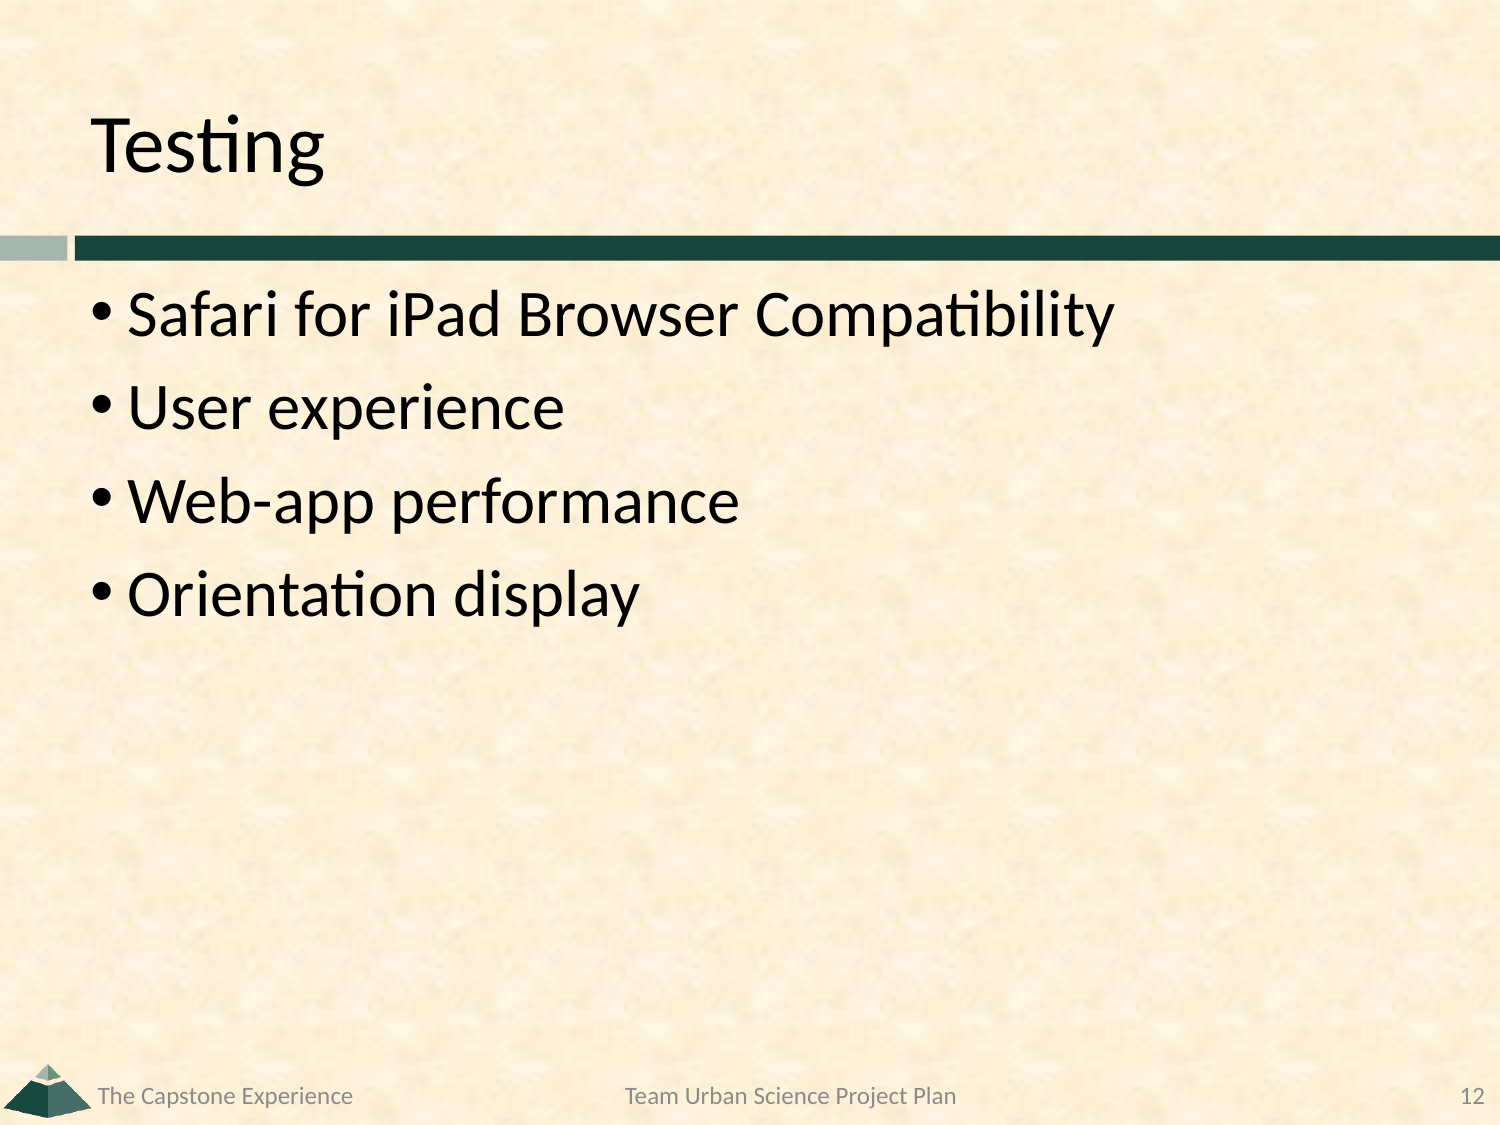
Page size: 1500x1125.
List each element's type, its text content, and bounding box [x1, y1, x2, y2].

slide_number The Capstone Experience [75, 1065, 425, 1125]
slide_number 12 [1149, 1065, 1500, 1125]
list Safari for iPad Browser Compatibility User experience Web-app performance Orientation display [75, 262, 1425, 1063]
picture [0, 0, 1500, 1125]
title Testing [75, 45, 1425, 233]
footer Team Urban Science Project Plan [425, 1065, 1149, 1125]
